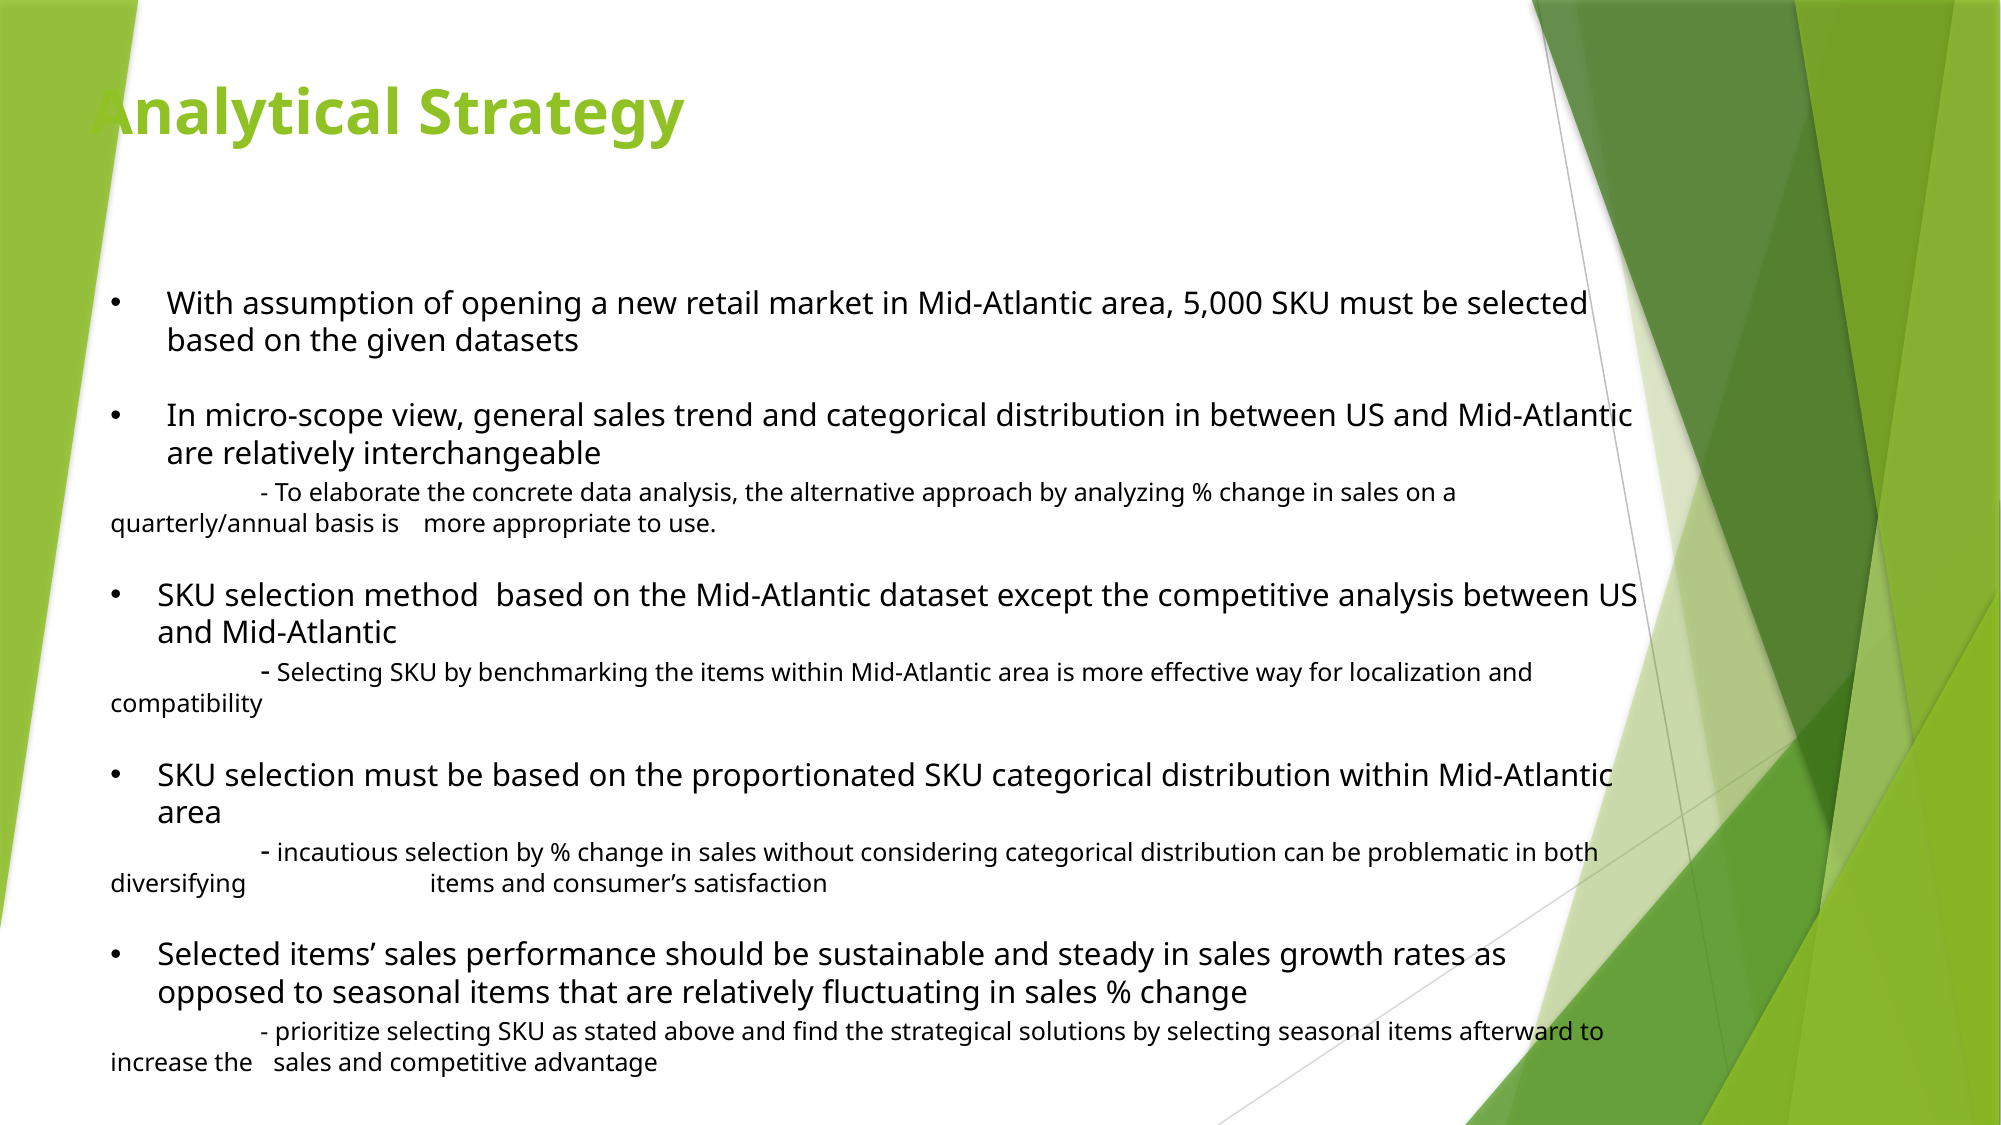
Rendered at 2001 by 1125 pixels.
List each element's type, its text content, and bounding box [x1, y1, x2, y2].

text_box With assumption of opening a new retail market in Mid-Atlantic area, 5,000 SKU must be selected based on the given datasets In micro-scope view, general sales trend and categorical distribution in between US and Mid-Atlantic are relatively interchangeable - To elaborate the concrete data analysis, the alternative approach by analyzing % change in sales on a quarterly/annual basis is more appropriate to use. SKU selection method based on the Mid-Atlantic dataset except the competitive analysis between US and Mid-Atlantic - Selecting SKU by benchmarking the items within Mid-Atlantic area is more effective way for localization and compatibility SKU selection must be based on the proportionated SKU categorical distribution within Mid-Atlantic area - incautious selection by % change in sales without considering categorical distribution can be problematic in both diversifying items and consumer’s satisfaction Selected items’ sales performance should be sustainable and steady in sales growth rates as opposed to seasonal items that are relatively fluctuating in sales % change - prioritize selecting SKU as stated above and find the strategical solutions by selecting seasonal items afterward to increase the sales and competitive advantage [95, 275, 1657, 1125]
title Analytical Strategy [23, 12, 700, 155]
